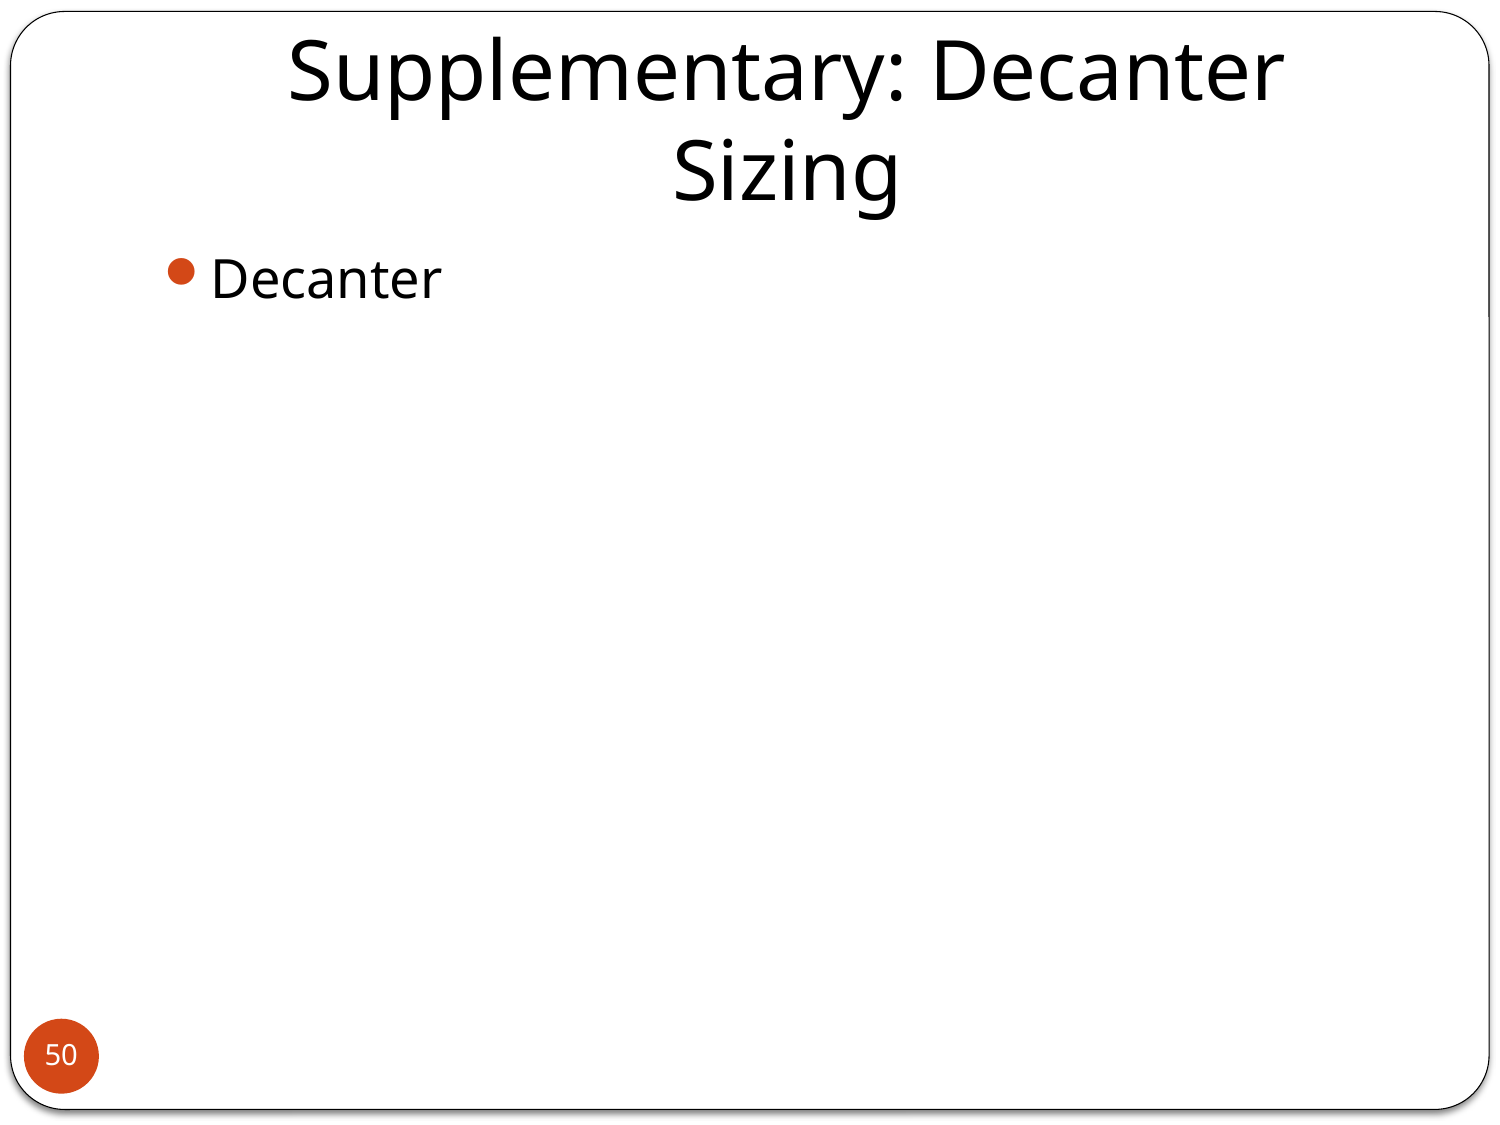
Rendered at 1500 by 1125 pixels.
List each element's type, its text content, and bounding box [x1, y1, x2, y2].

slide_number 50 [23, 1018, 99, 1094]
title Supplementary: Decanter Sizing [150, 45, 1425, 233]
